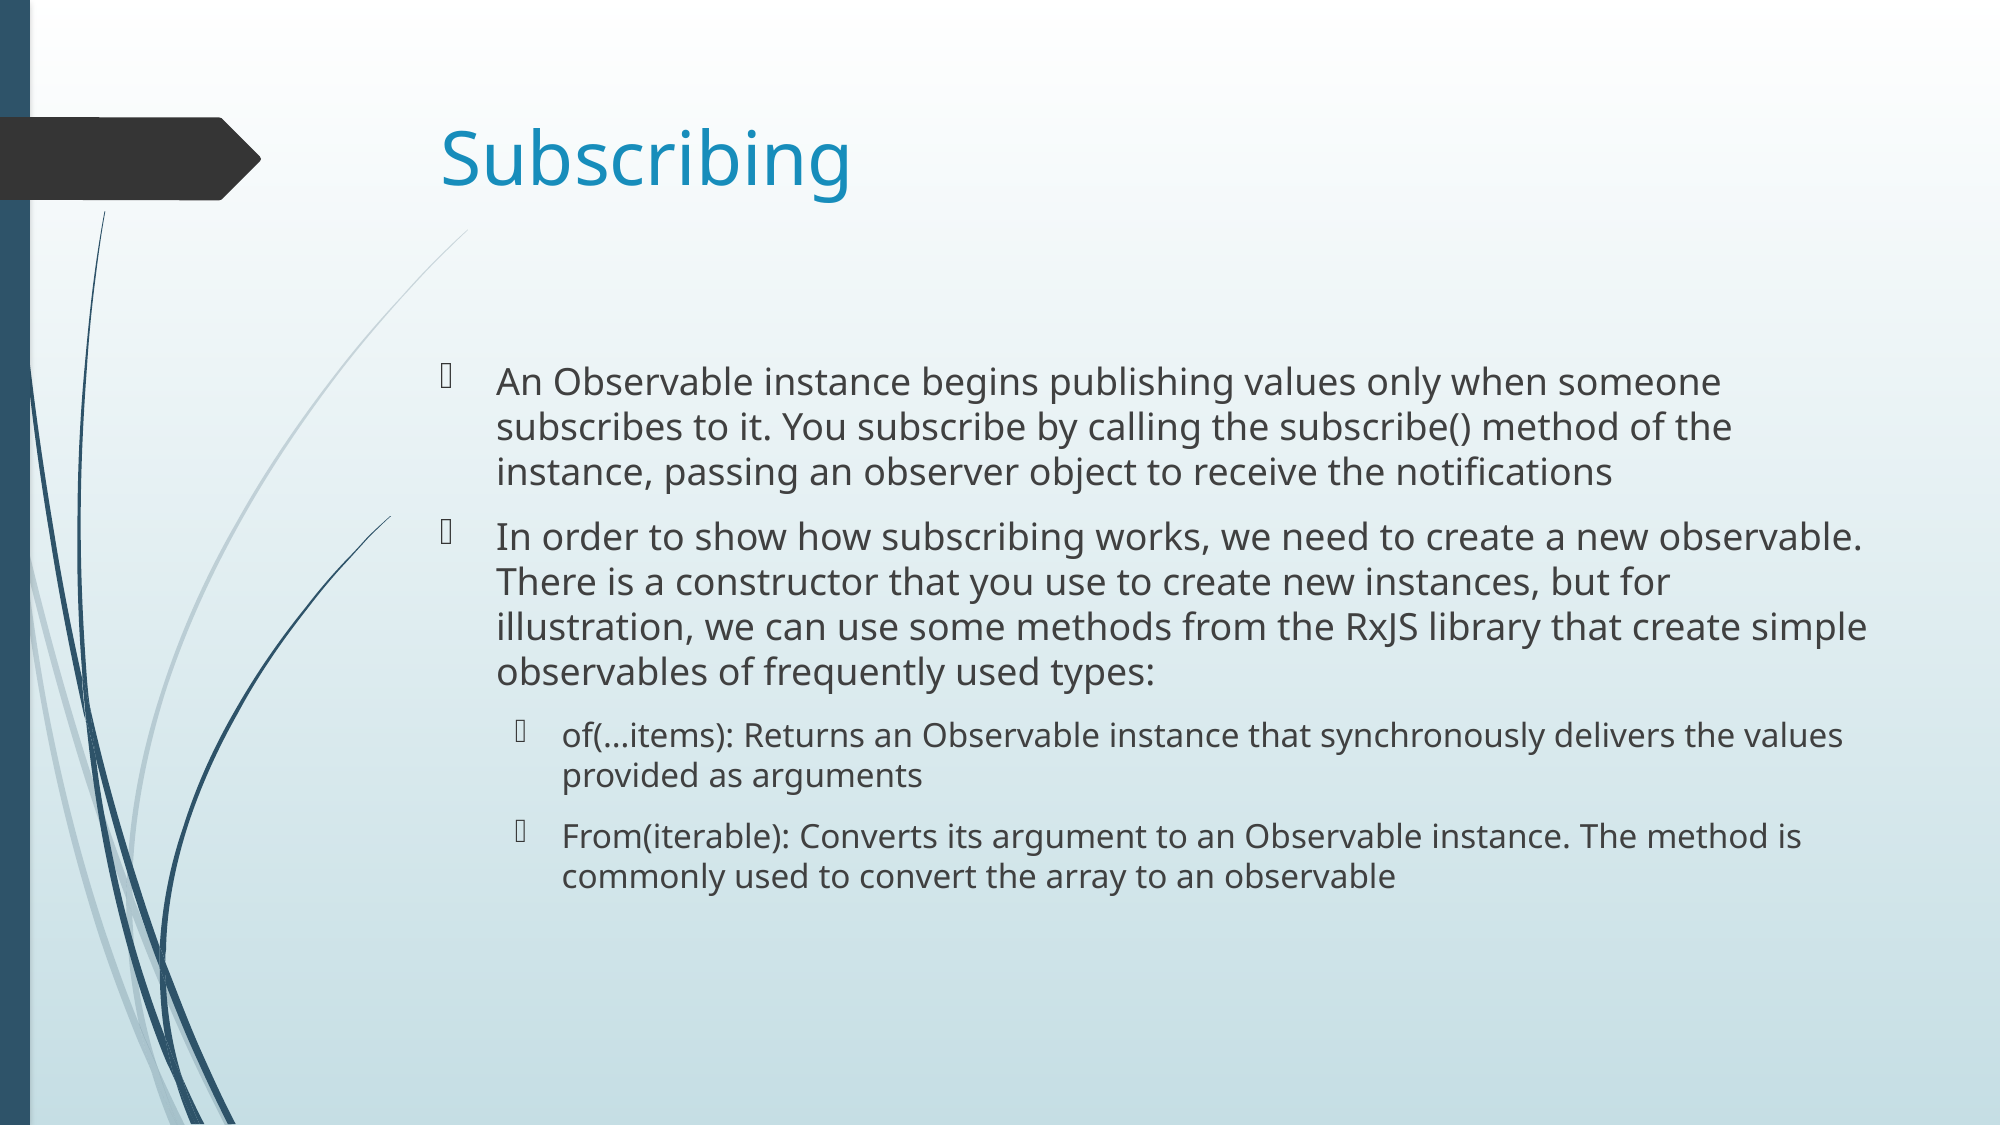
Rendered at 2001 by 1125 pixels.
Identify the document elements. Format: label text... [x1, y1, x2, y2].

list An Observable instance begins publishing values only when someone subscribes to it. You subscribe by calling the subscribe() method of the instance, passing an observer object to receive the notifications In order to show how subscribing works, we need to create a new observable. There is a constructor that you use to create new instances, but for illustration, we can use some methods from the RxJS library that create simple observables of frequently used types: of(…items): Returns an Observable instance that synchronously delivers the values provided as arguments From(iterable): Converts its argument to an Observable instance. The method is commonly used to convert the array to an observable [424, 350, 1888, 970]
title Subscribing [425, 102, 1888, 313]
